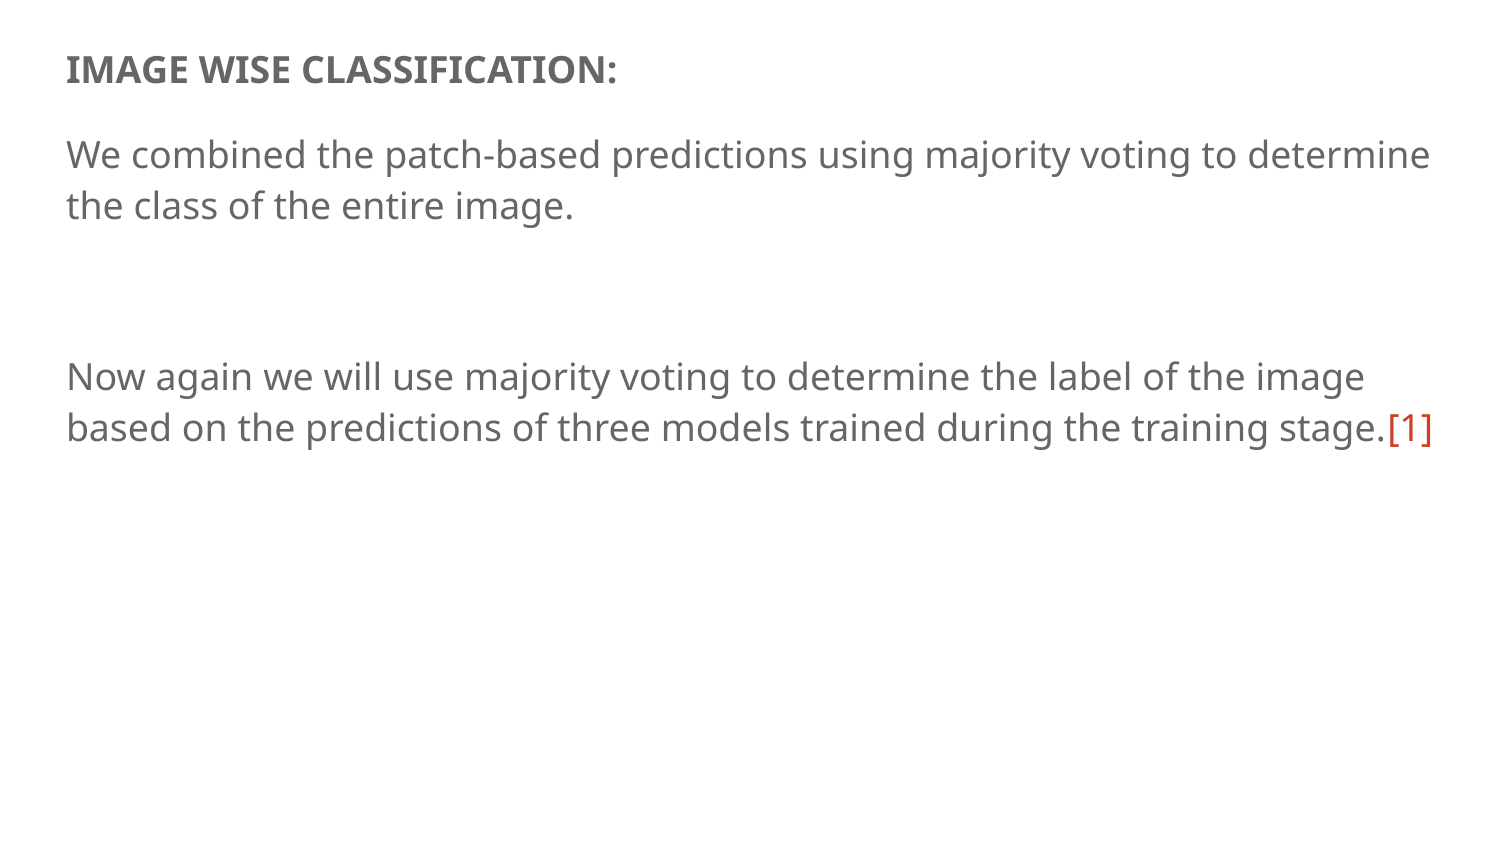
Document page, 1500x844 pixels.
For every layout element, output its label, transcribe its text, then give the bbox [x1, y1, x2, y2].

list IMAGE WISE CLASSIFICATION: We combined the patch-based predictions using majority voting to determine the class of the entire image. Now again we will use majority voting to determine the label of the image based on the predictions of three models trained during the training stage.[1] [51, 23, 1449, 750]
